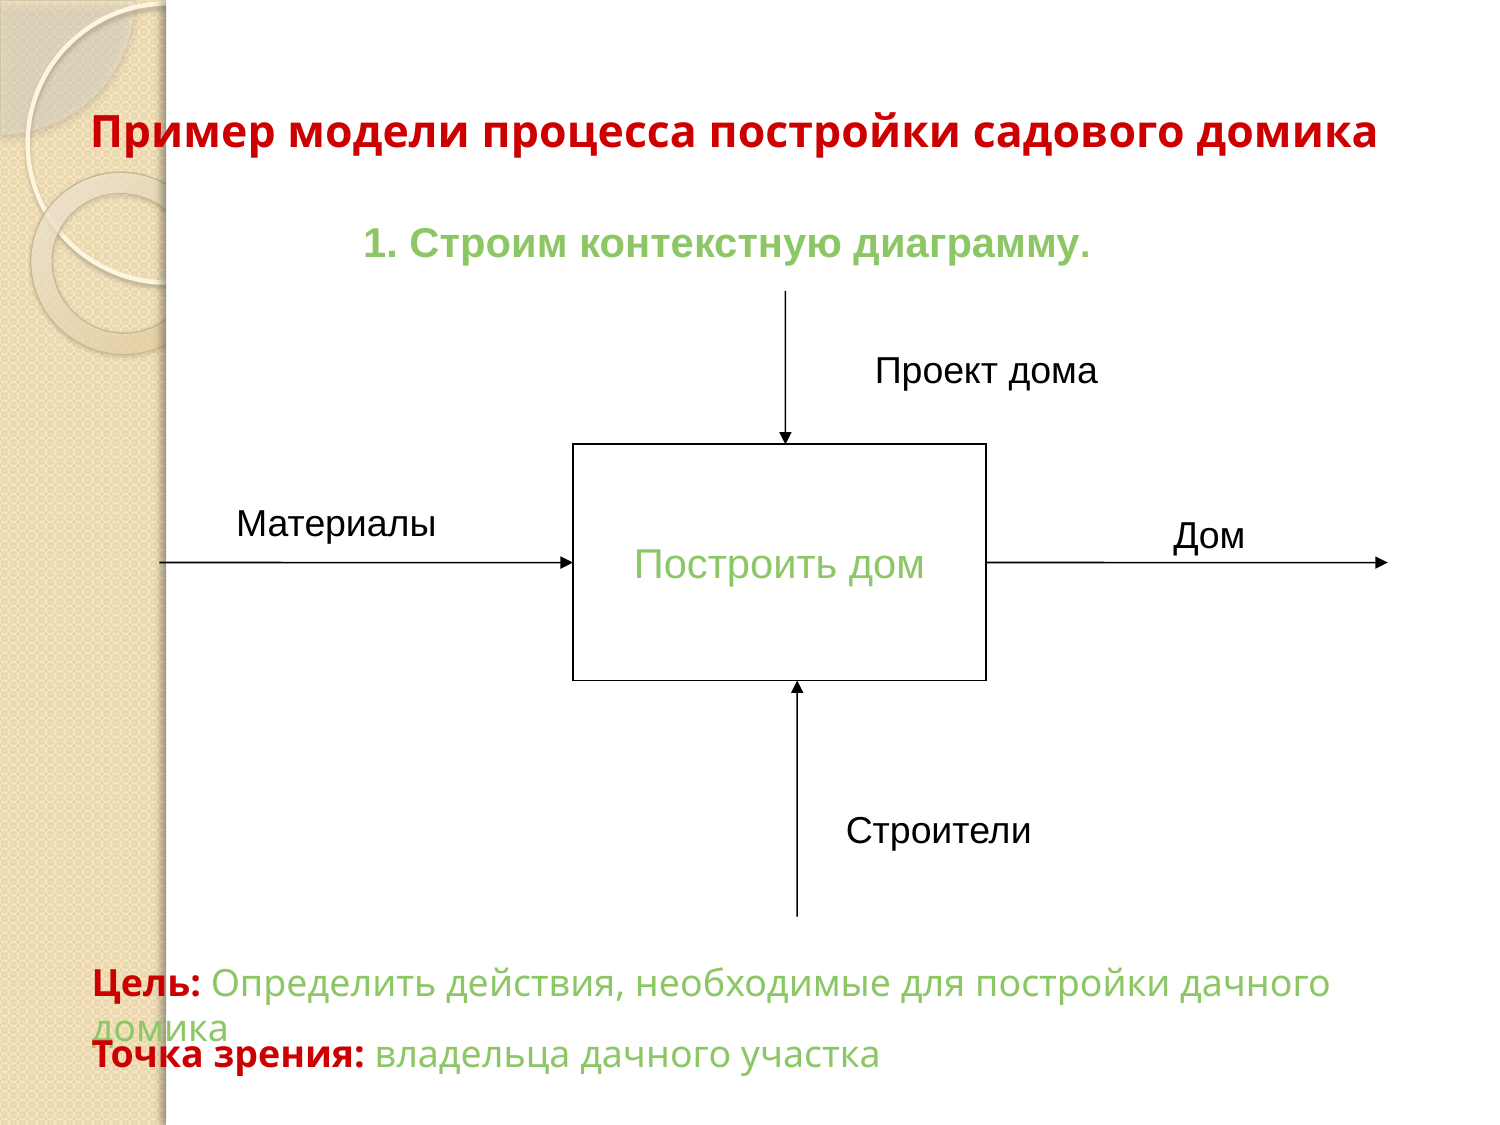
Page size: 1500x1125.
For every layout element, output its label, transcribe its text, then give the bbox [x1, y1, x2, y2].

text_box Точка зрения: владельца дачного участка [76, 1023, 1436, 1083]
text_box Построить дом [572, 444, 987, 681]
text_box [159, 491, 574, 563]
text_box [785, 290, 1164, 445]
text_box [985, 503, 1388, 564]
title Пример модели процесса постройки садового домика [75, 75, 1425, 185]
text_box Цель: Определить действия, необходимые для постройки дачного домика [76, 952, 1424, 1023]
text_box 1. Строим контекстную диаграмму. [348, 208, 1197, 273]
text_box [796, 680, 1058, 917]
